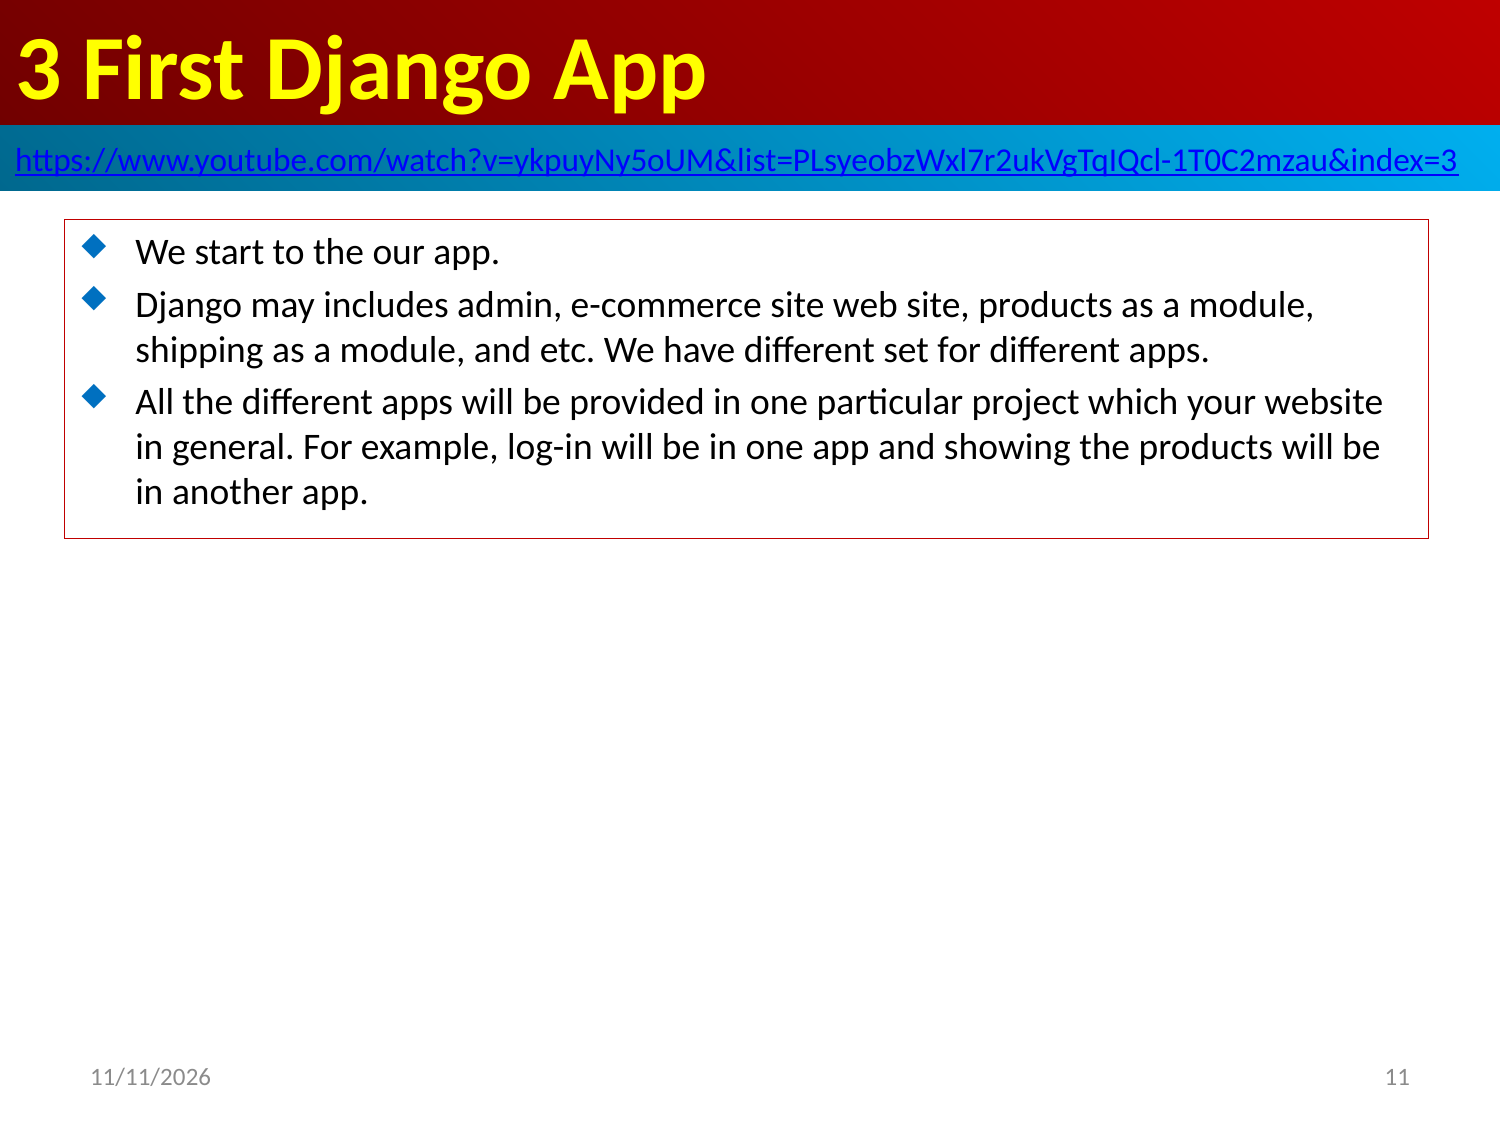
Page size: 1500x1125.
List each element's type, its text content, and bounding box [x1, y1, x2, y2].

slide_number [75, 1042, 425, 1109]
subtitle We start to the our app. Django may includes admin, e-commerce site web site, products as a module, shipping as a module, and etc. We have different set for different apps. All the different apps will be provided in one particular project which your website in general. For example, log-in will be in one app and showing the products will be in another app. [64, 219, 1429, 539]
slide_number 11 [1074, 1042, 1425, 1109]
text_box https://www.youtube.com/watch?v=ykpuyNy5oUM&list=PLsyeobzWxl7r2ukVgTqIQcl-1T0C2mzau&index=3 [0, 125, 1500, 191]
title 3 First Django App [0, 0, 1500, 125]
